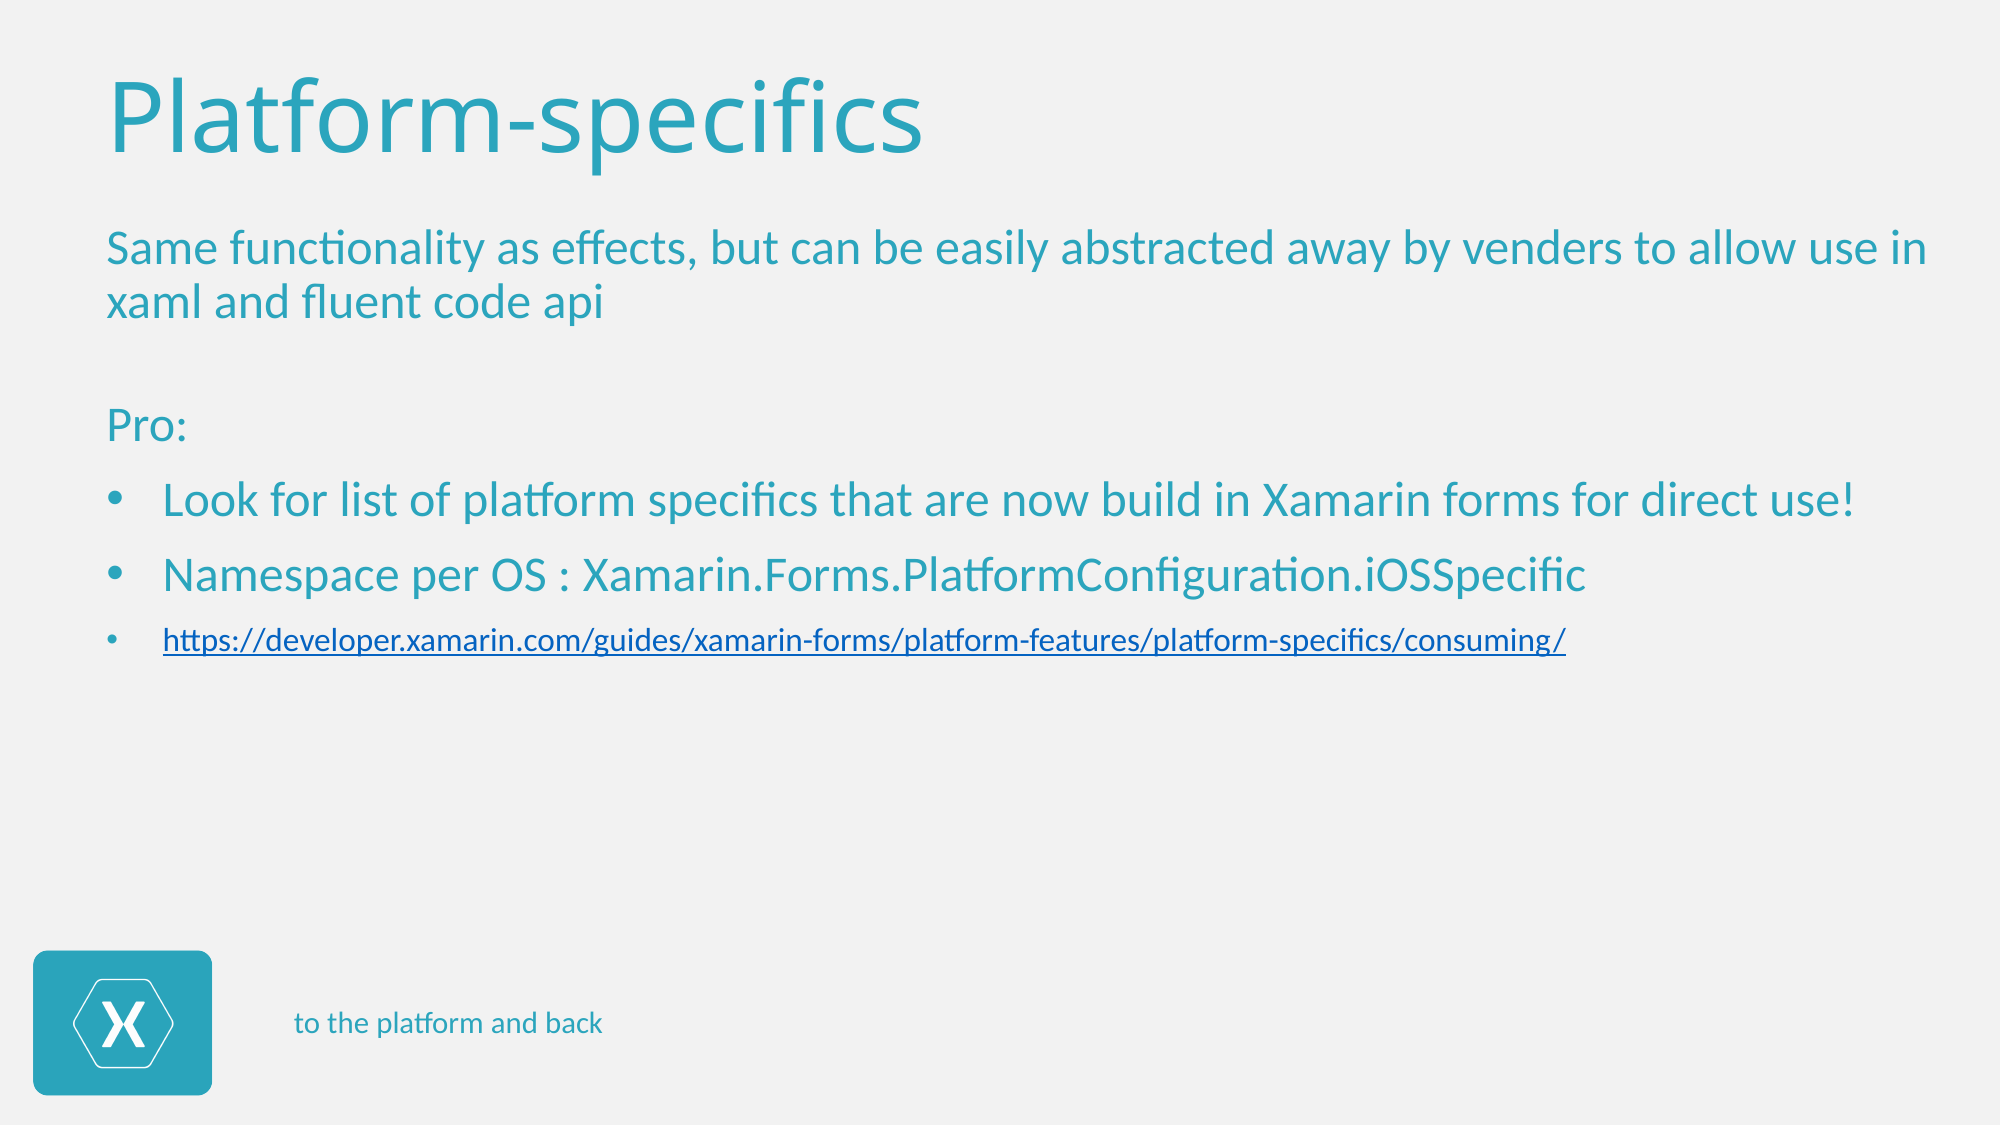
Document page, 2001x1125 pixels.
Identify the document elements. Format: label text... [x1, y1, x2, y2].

subtitle to the platform and back [217, 999, 681, 1049]
picture [29, 946, 217, 1101]
text_box Same functionality as effects, but can be easily abstracted away by venders to allow use in xaml and fluent code api Pro: Look for list of platform specifics that are now build in Xamarin forms for direct use! Namespace per OS : Xamarin.Forms.PlatformConfiguration.iOSSpecific https://developer.xamarin.com/guides/xamarin-forms/platform-features/platform-specifics/consuming/ [91, 214, 1968, 878]
text_box Platform-specifics [91, 59, 1863, 182]
